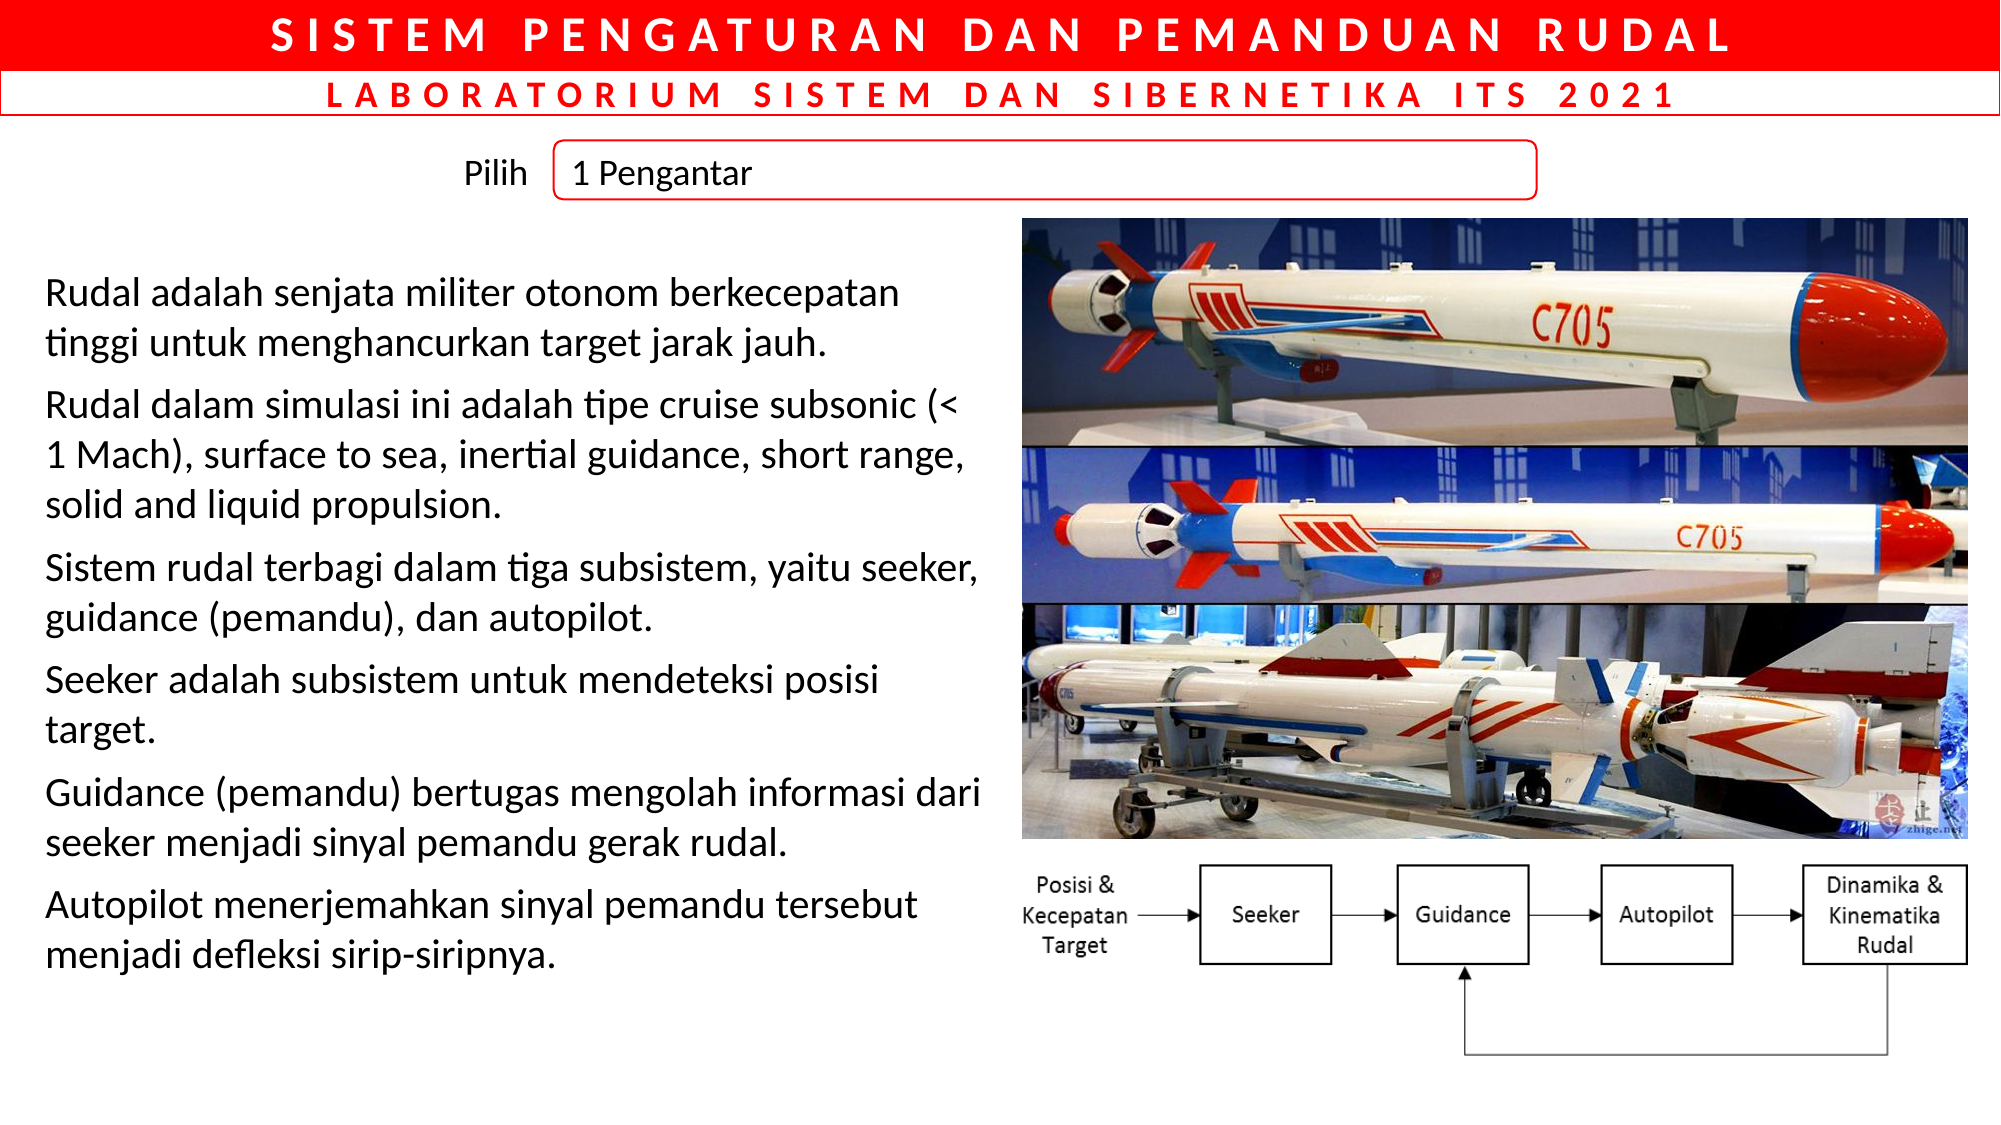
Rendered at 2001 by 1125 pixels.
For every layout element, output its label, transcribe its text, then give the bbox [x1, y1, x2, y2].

text_box LABORATORIUM SISTEM DAN SIBERNETIKA ITS 2021 [0, 69, 2000, 116]
text_box Pilih [449, 140, 544, 201]
text_box Rudal adalah senjata militer otonom berkecepatan tinggi untuk menghancurkan target jarak jauh. Rudal dalam simulasi ini adalah tipe cruise subsonic (< 1 Mach), surface to sea, inertial guidance, short range, solid and liquid propulsion. Sistem rudal terbagi dalam tiga subsistem, yaitu seeker, guidance (pemandu), dan autopilot. Seeker adalah subsistem untuk mendeteksi posisi target. Guidance (pemandu) bertugas mengolah informasi dari seeker menjadi sinyal pemandu gerak rudal. Autopilot menerjemahkan sinyal pemandu tersebut menjadi defleksi sirip-siripnya. [30, 256, 1000, 985]
text_box SISTEM PENGATURAN DAN PEMANDUAN RUDAL [0, 0, 2000, 69]
picture [1002, 860, 1968, 1056]
text_box 1 Pengantar [552, 139, 1538, 201]
picture [1022, 218, 1968, 839]
